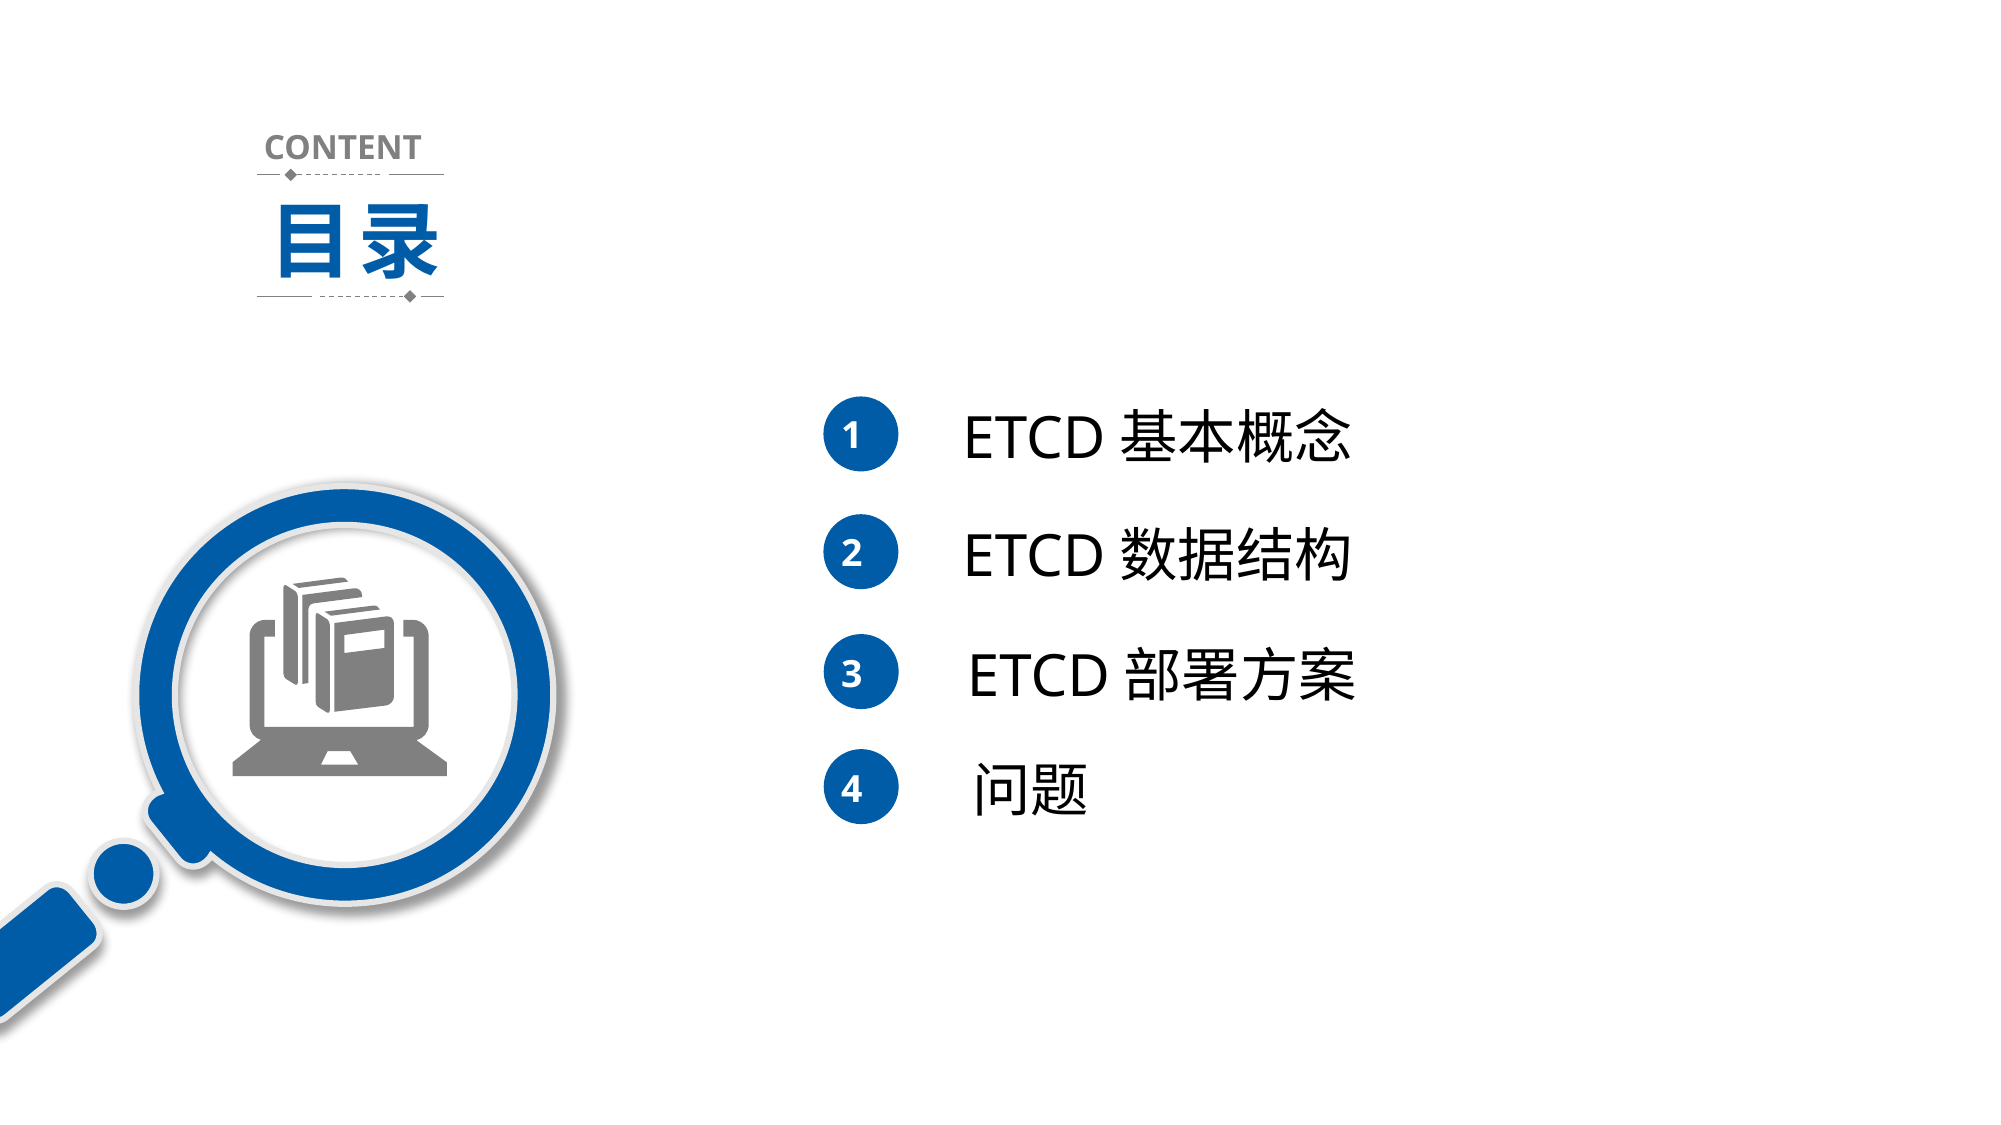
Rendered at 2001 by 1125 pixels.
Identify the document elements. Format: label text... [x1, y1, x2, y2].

text_box ETCD数据结构 [947, 510, 1368, 596]
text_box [823, 634, 899, 710]
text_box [823, 749, 899, 825]
text_box ETCD基本概念 [947, 392, 1368, 478]
text_box ETCD部署方案 [951, 631, 1372, 716]
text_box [823, 396, 899, 472]
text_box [823, 514, 899, 590]
text_box 目录 [218, 180, 493, 295]
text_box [0, 477, 546, 1050]
text_box CONTENT [249, 119, 454, 174]
text_box 问题 [957, 746, 1104, 831]
